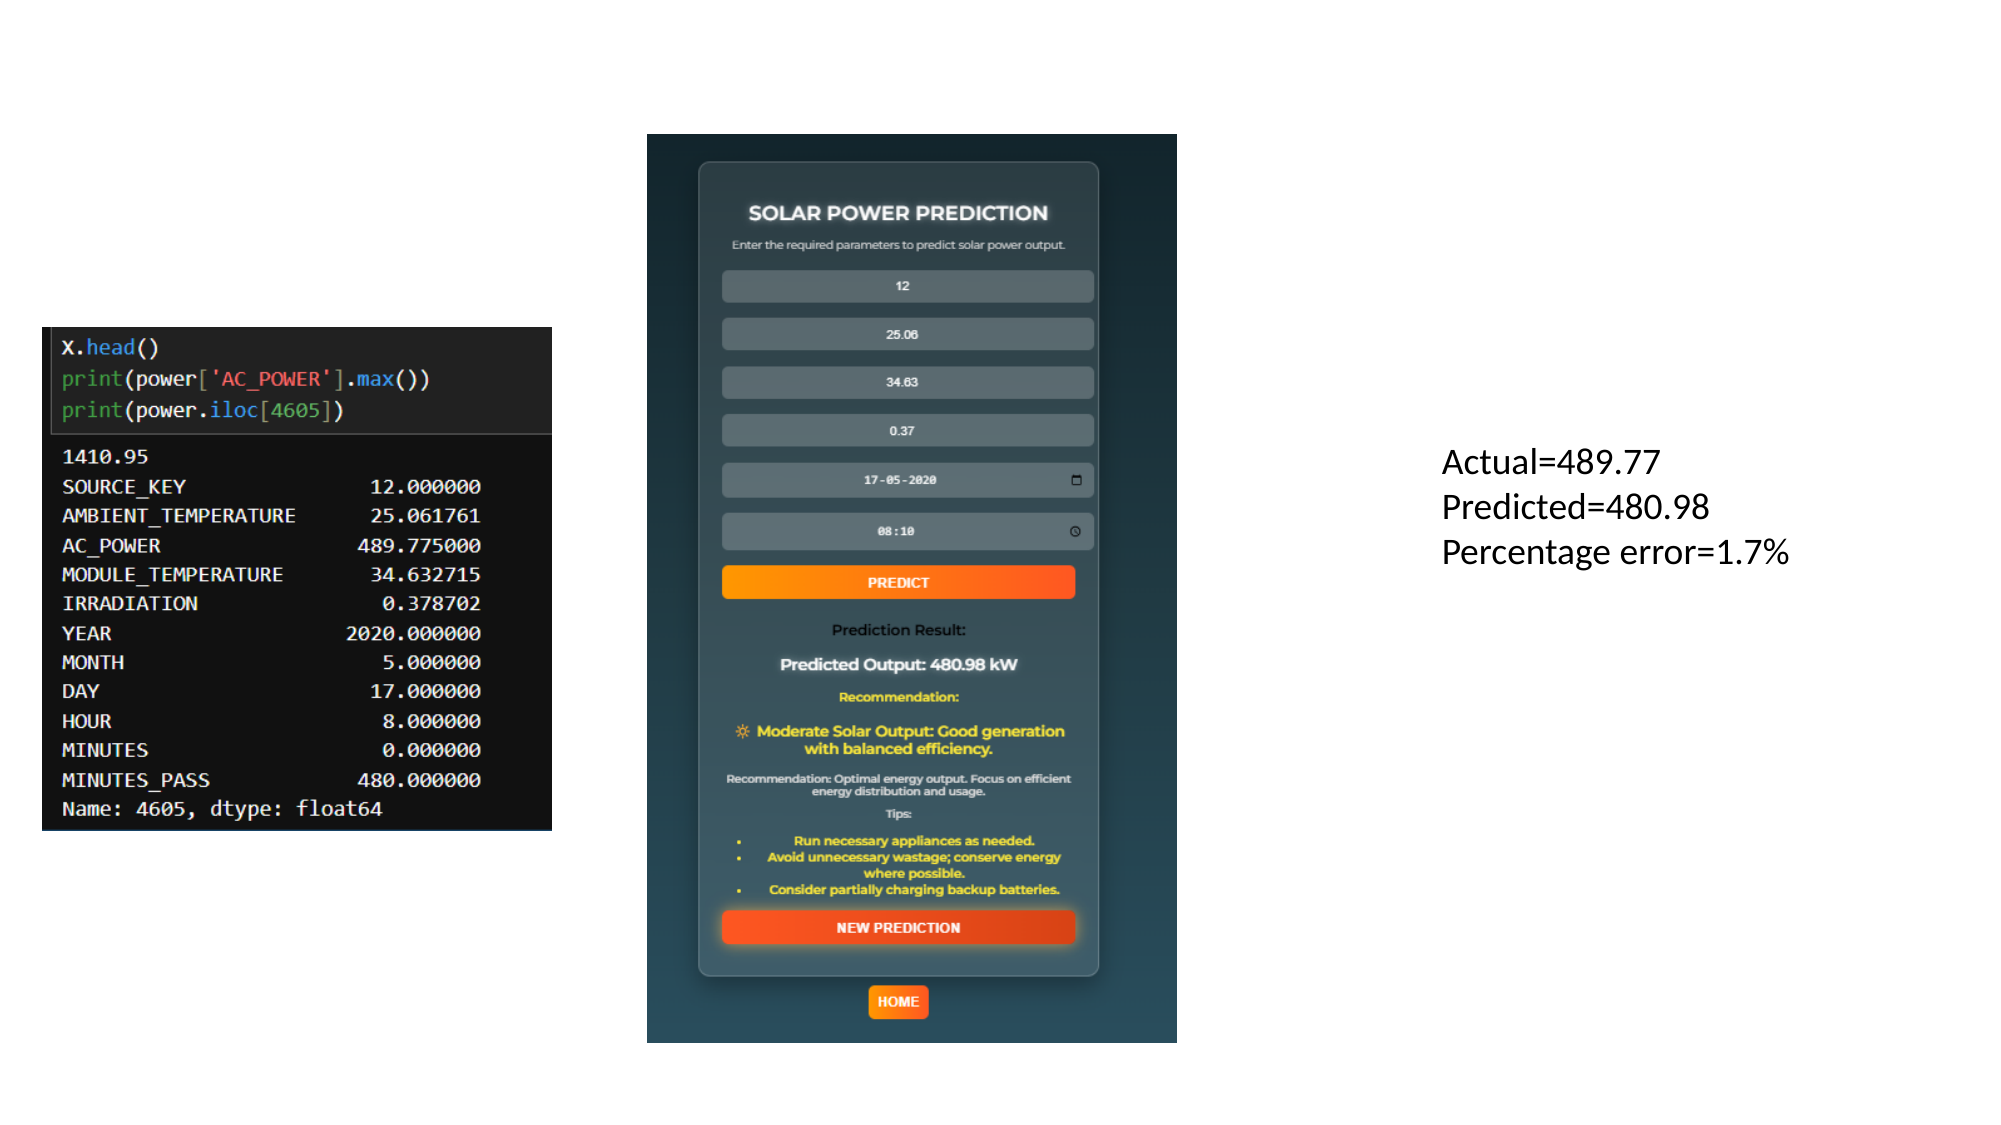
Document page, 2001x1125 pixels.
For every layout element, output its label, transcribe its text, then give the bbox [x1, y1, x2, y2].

picture [647, 134, 1177, 1044]
text_box Actual=489.77 Predicted=480.98 Percentage error=1.7% [1427, 429, 1935, 579]
picture [42, 327, 552, 831]
